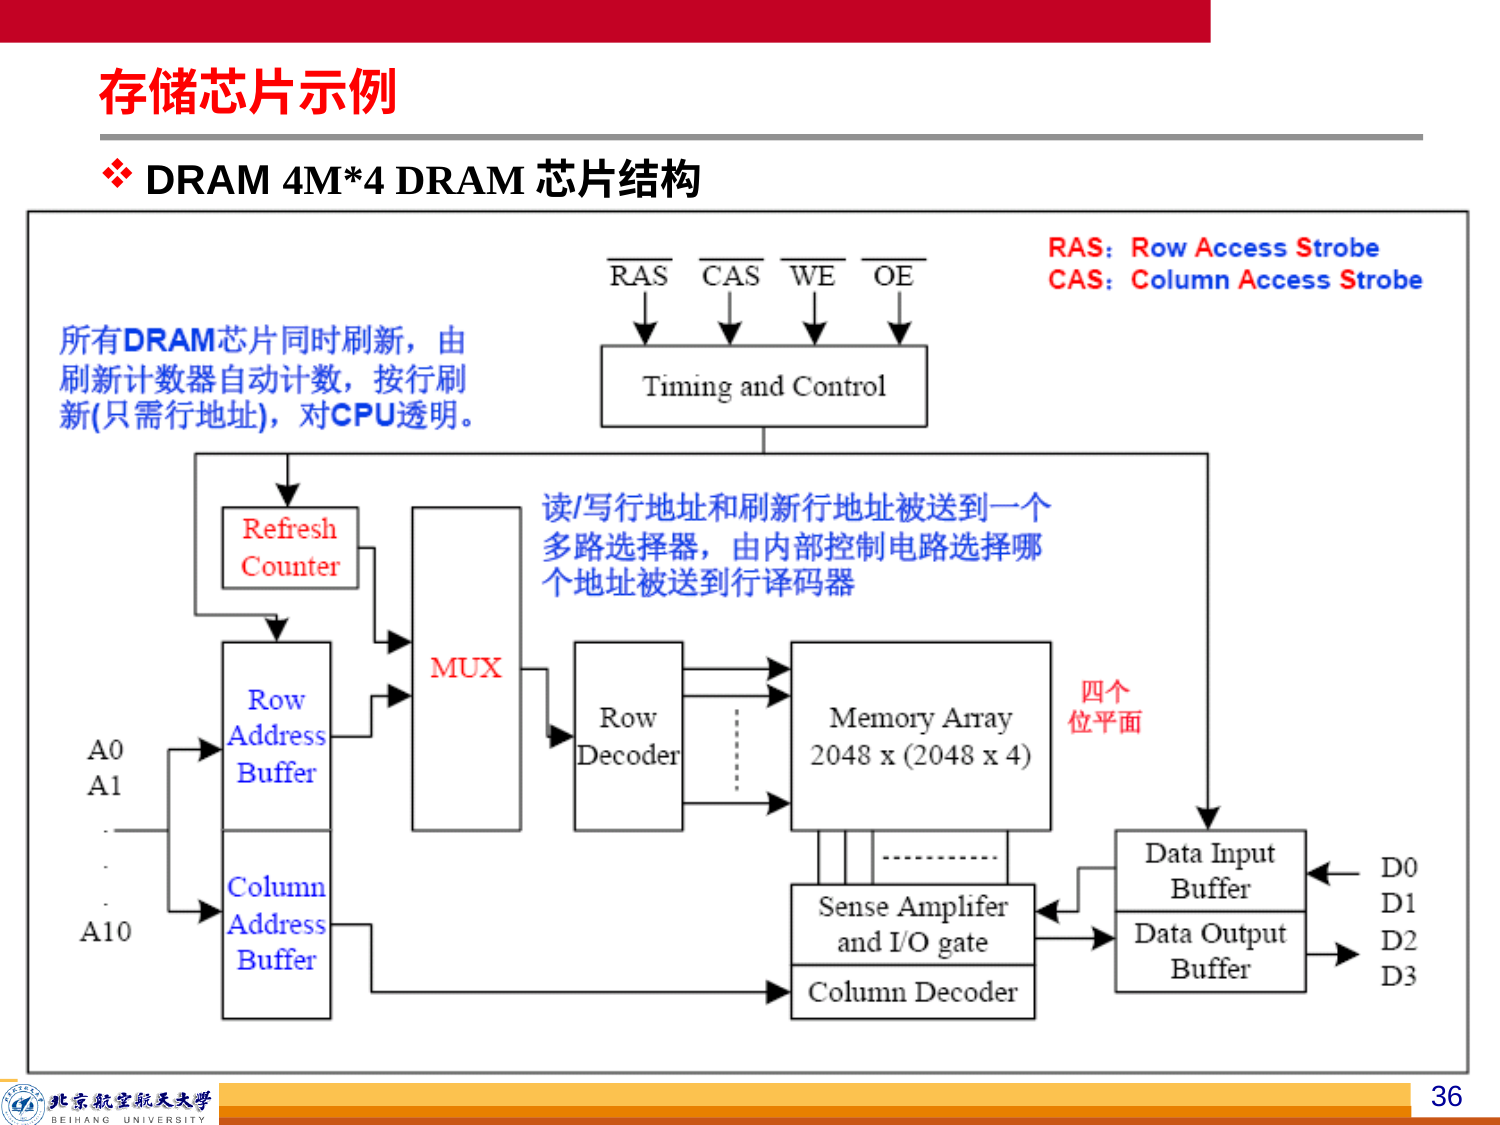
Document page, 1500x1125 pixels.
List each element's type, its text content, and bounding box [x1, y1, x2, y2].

title 存储芯片示例 [87, 64, 1052, 127]
picture [0, 201, 1477, 1125]
text_box DRAM 4M*4 DRAM芯片结构 [88, 148, 1477, 201]
